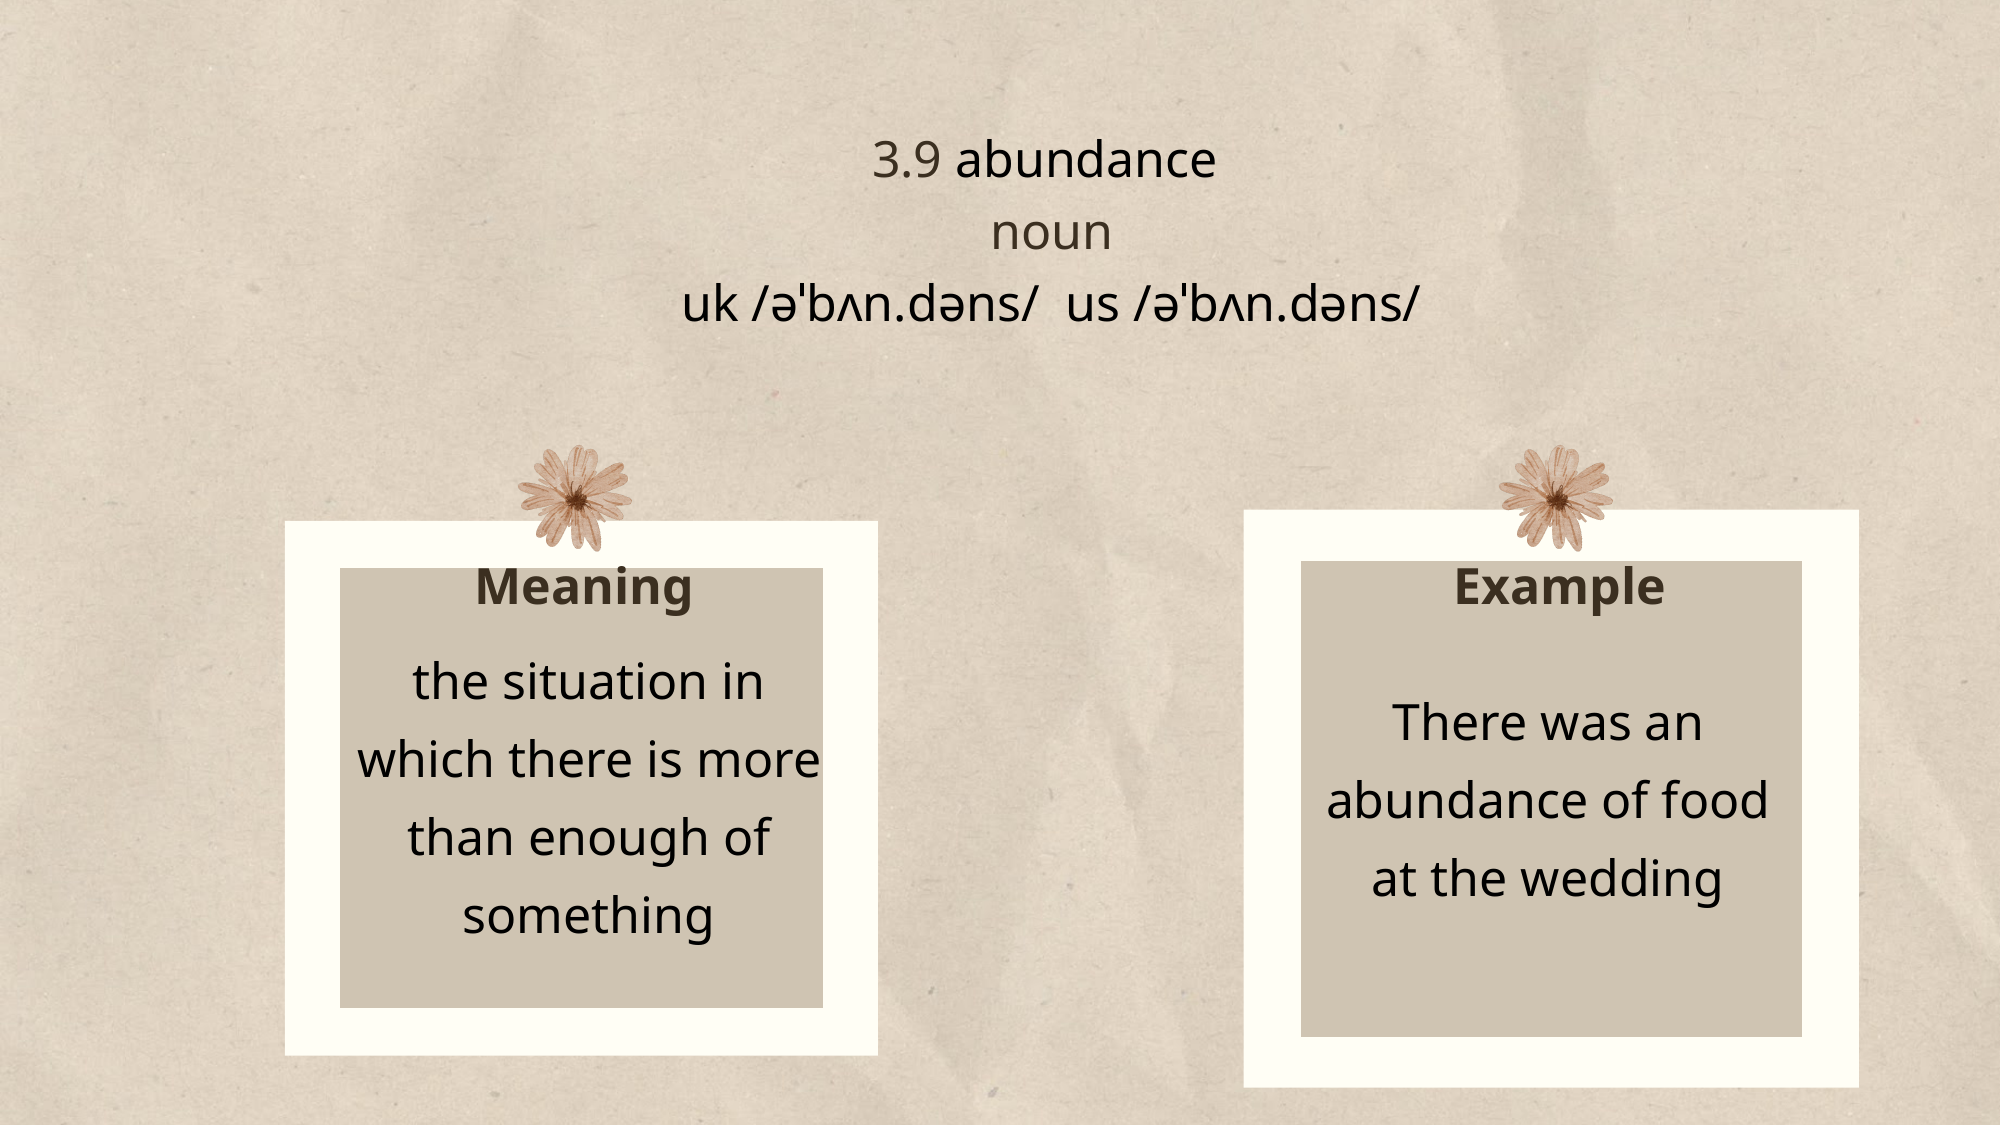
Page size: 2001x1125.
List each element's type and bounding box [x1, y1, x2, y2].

text_box [1243, 509, 1859, 1088]
picture [0, 0, 2000, 1125]
text_box [284, 520, 878, 1056]
